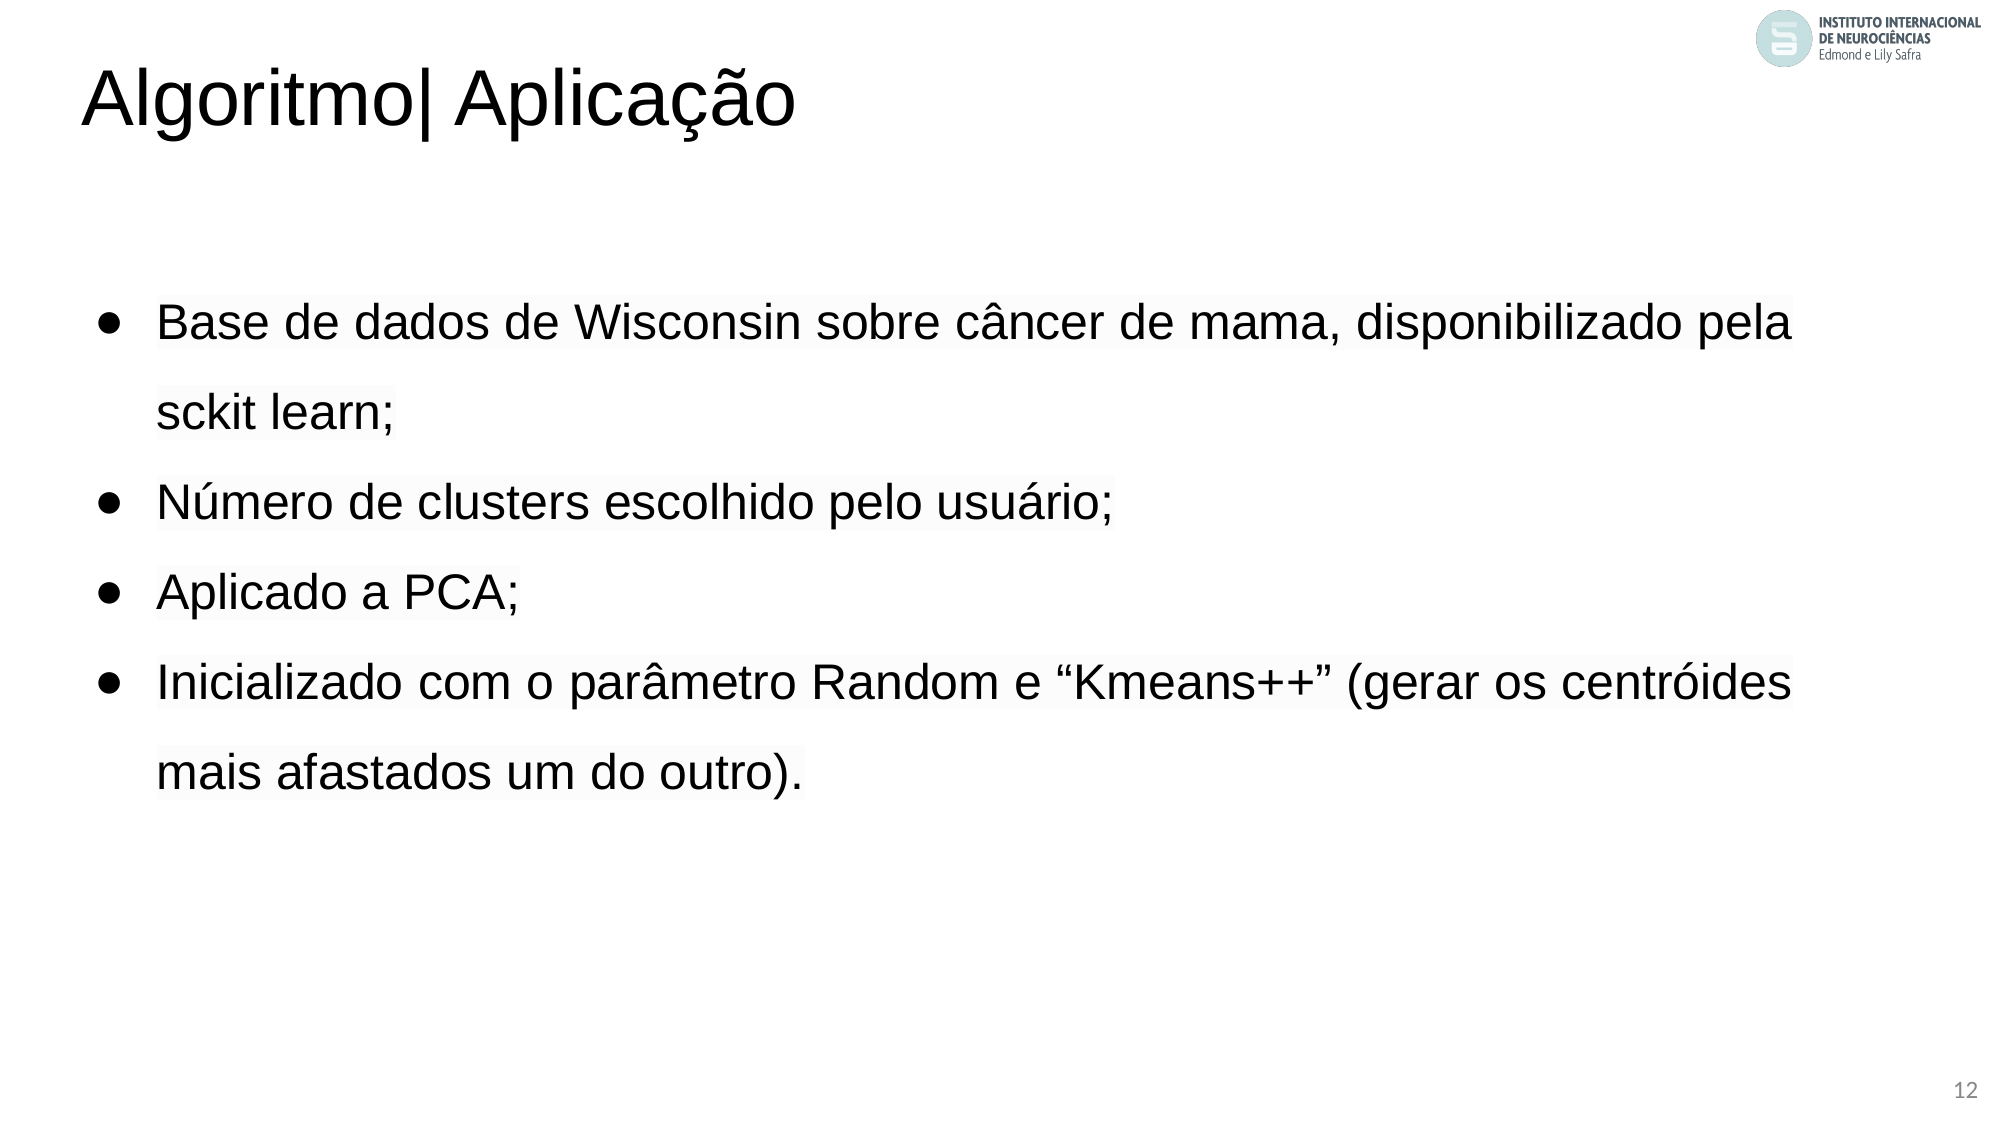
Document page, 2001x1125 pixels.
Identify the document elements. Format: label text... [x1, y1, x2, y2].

text_box Base de dados de Wisconsin sobre câncer de mama, disponibilizado pela sckit learn; Número de clusters escolhido pelo usuário; Aplicado a PCA; Inicializado com o parâmetro Random e “Kmeans++” (gerar os centróides mais afastados um do outro). [66, 252, 1808, 379]
text_box Algoritmo| Aplicação [66, 38, 1951, 175]
slide_number ‹#› [1543, 1058, 1994, 1119]
picture [1755, 10, 1981, 67]
